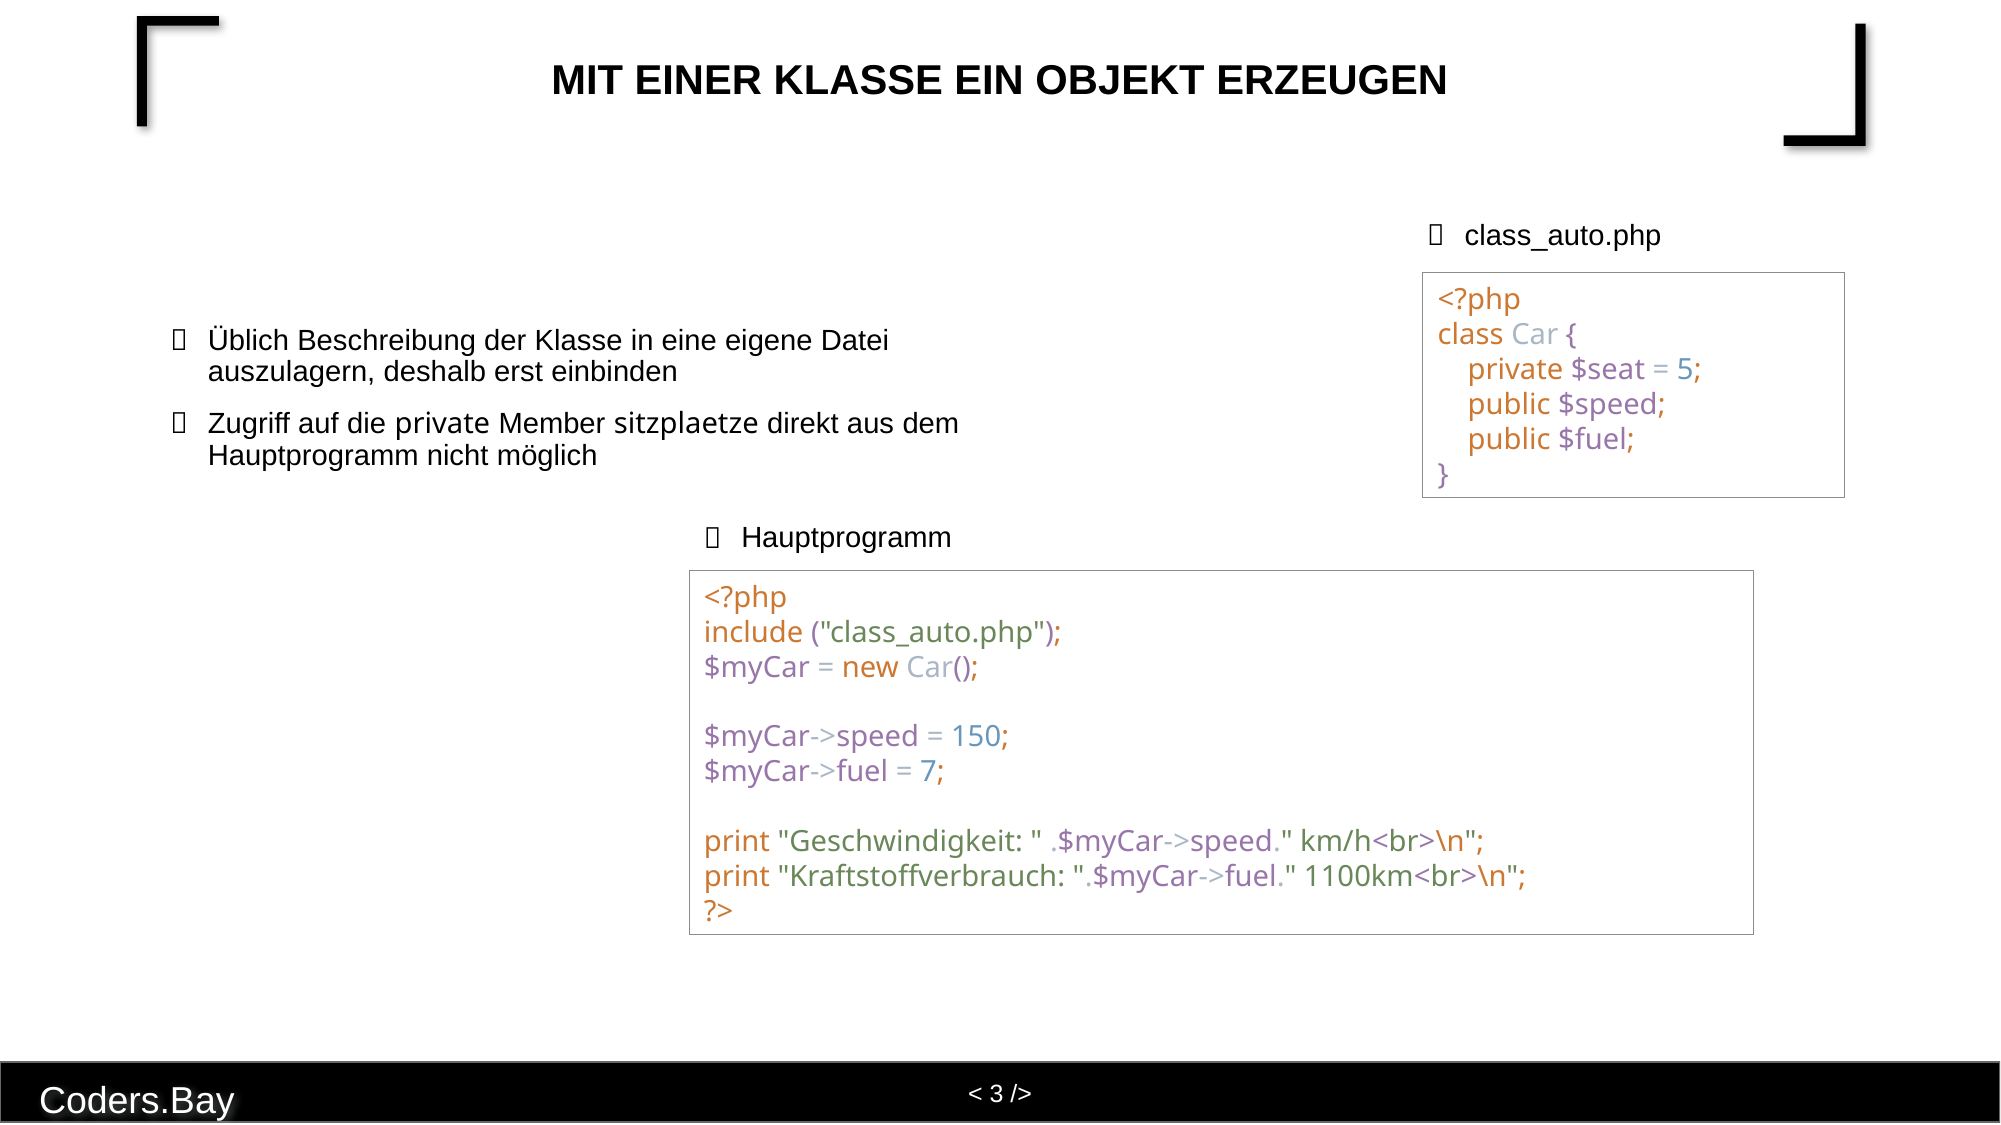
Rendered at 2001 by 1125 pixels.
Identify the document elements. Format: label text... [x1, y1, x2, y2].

text_box Hauptprogramm [689, 515, 1121, 562]
title Mit einer Klasse ein Objekt erzeugen [155, 36, 1845, 127]
list Üblich Beschreibung der Klasse in eine eigene Datei auszulagern, deshalb erst einbinden Zugriff auf die private Member sitzplaetze direkt aus dem Hauptprogramm nicht möglich [155, 317, 1049, 481]
text_box <?php class Car { private $seat = 5; public $speed; public $fuel; } [1422, 272, 1845, 498]
text_box class_auto.php [1412, 212, 1845, 259]
text_box <?php include ("class_auto.php"); $myCar = new Car(); $myCar->speed = 150; $myCar->fuel = 7; print "Geschwindigkeit: " .$myCar->speed." km/h<br>\n"; print "Kraftstoffverbrauch: ".$myCar->fuel." 1100km<br>\n"; ?> [689, 570, 1754, 935]
